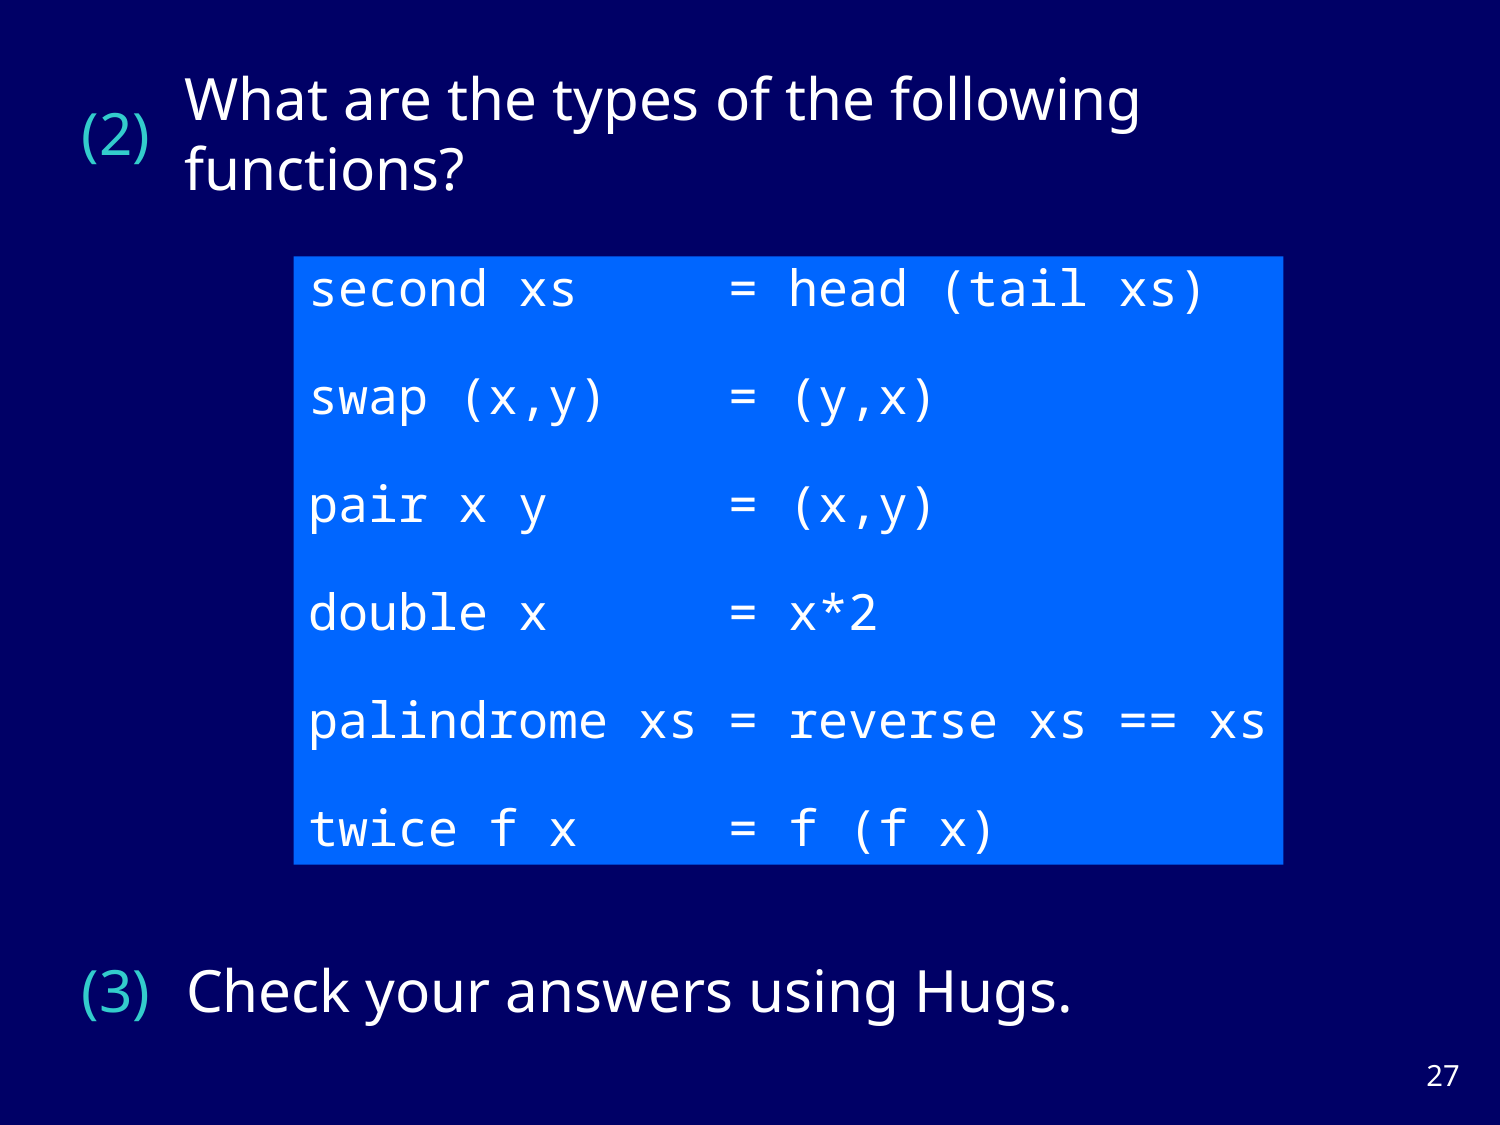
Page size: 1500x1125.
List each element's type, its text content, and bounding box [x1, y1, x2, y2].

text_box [62, 89, 1394, 175]
slide_number 26 [1374, 1049, 1476, 1101]
text_box second xs = head (tail xs) swap (x,y) = (y,x) pair x y = (x,y) double x = x*2 palindrome xs = reverse xs == xs twice f x = f (f x) [293, 256, 1284, 865]
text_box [62, 946, 1431, 1032]
